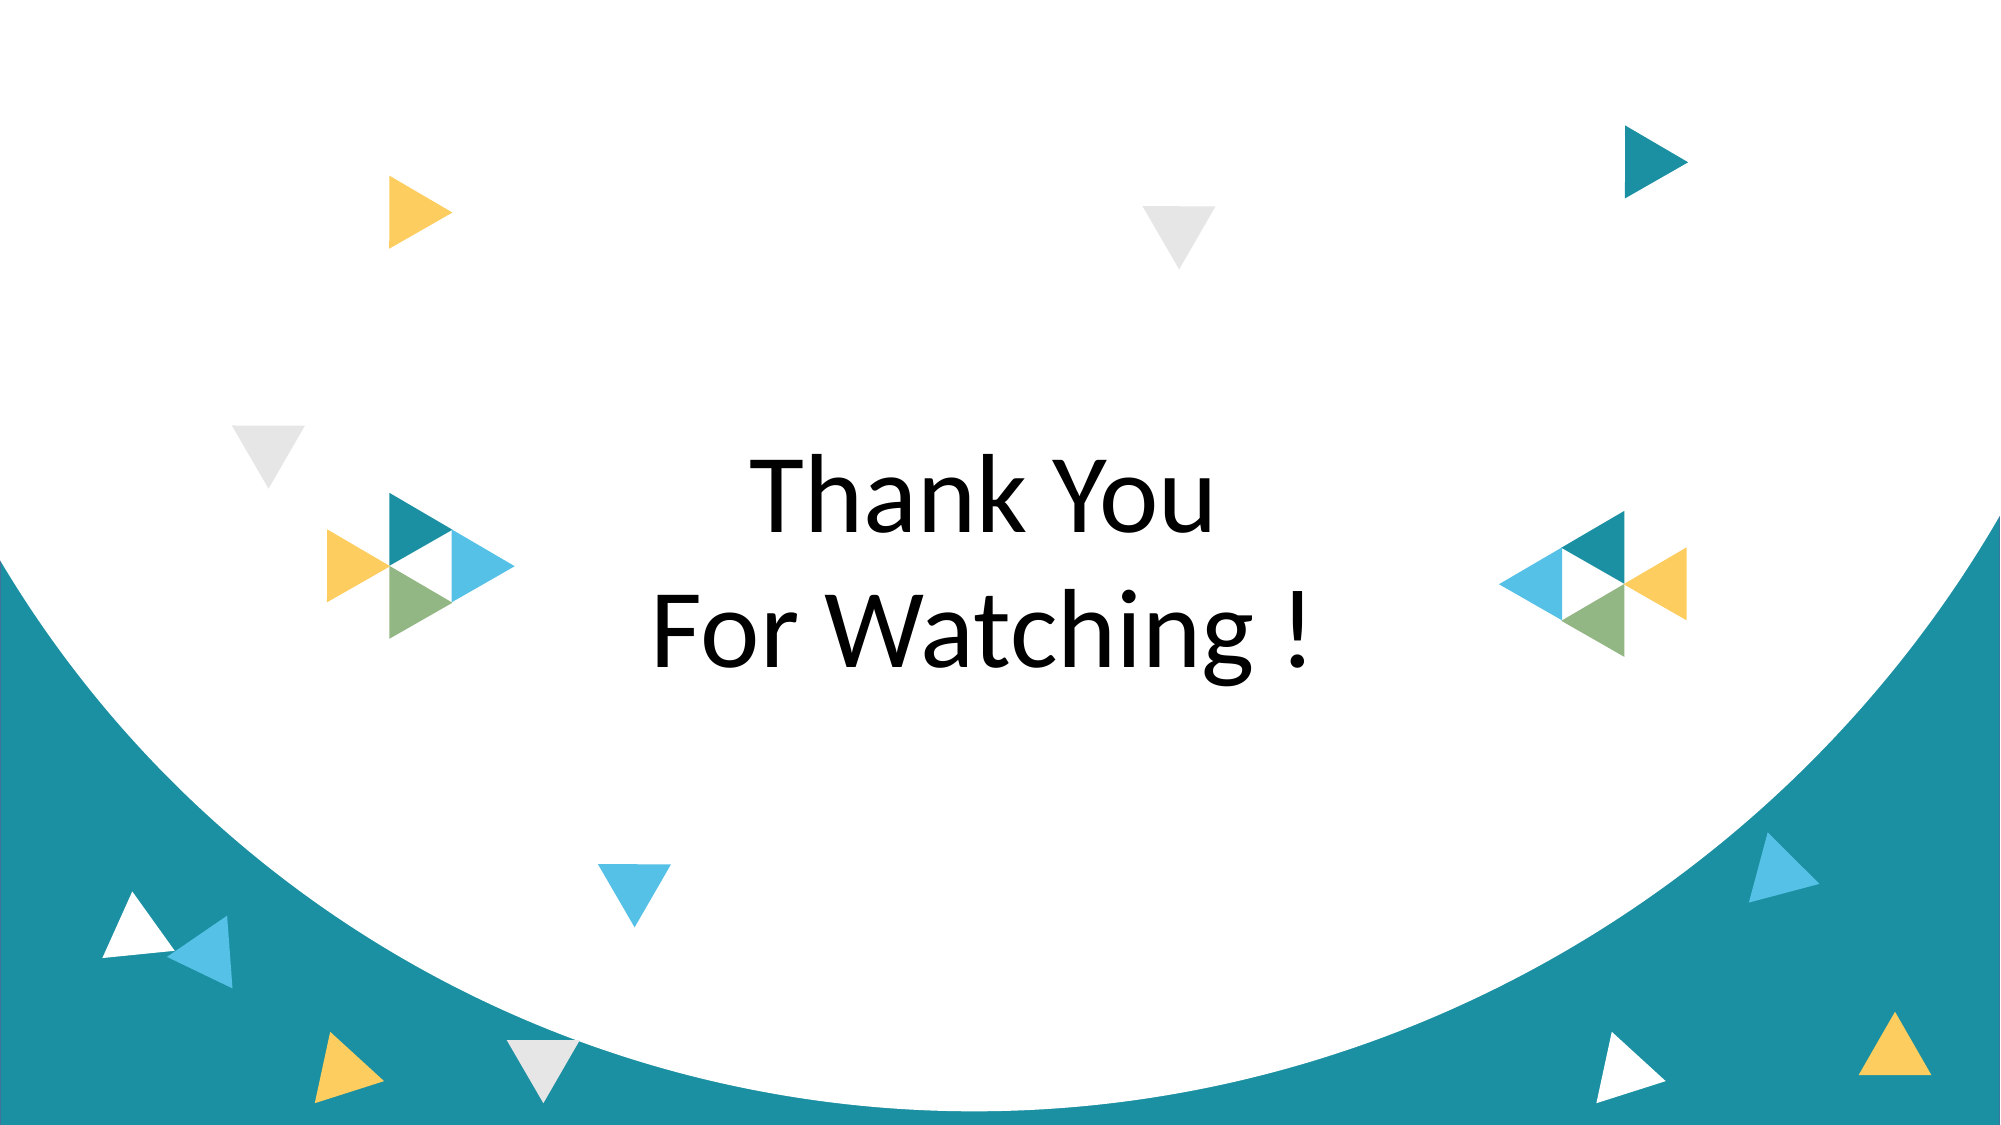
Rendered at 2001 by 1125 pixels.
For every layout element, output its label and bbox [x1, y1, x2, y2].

text_box [0, 0, 2000, 1125]
text_box [306, 488, 504, 626]
text_box [1509, 506, 1708, 644]
